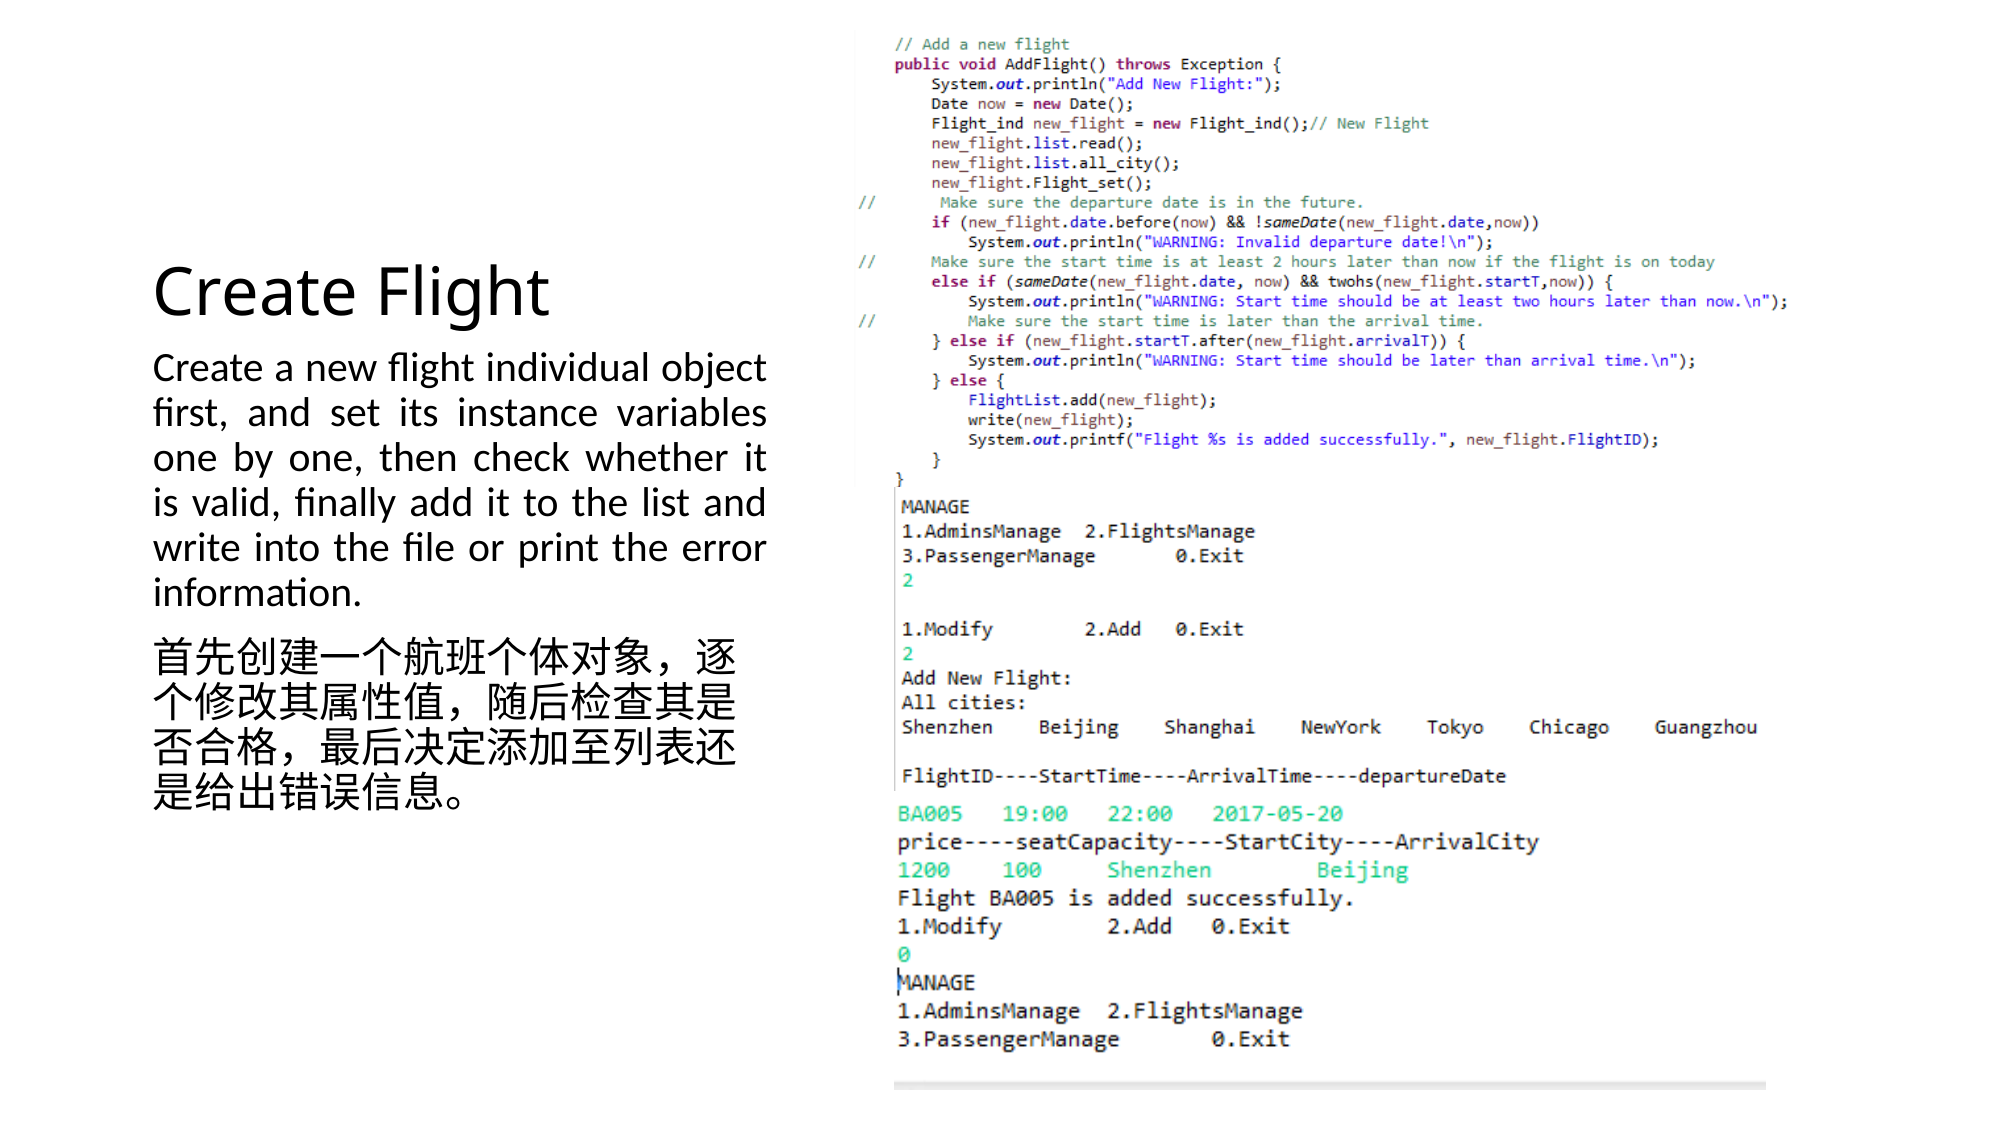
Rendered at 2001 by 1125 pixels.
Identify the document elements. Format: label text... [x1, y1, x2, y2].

list Create a new flight individual object first, and set its instance variables one by one, then check whether it is valid, finally add it to the list and write into the file or print the error information. 首先创建一个航班个体对象，逐个修改其属性值，随后检查其是否合格，最后决定添加至列表还是给出错误信息。 [138, 337, 783, 963]
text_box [894, 487, 1766, 1090]
picture [854, 30, 1806, 487]
title Create Flight [138, 75, 783, 337]
